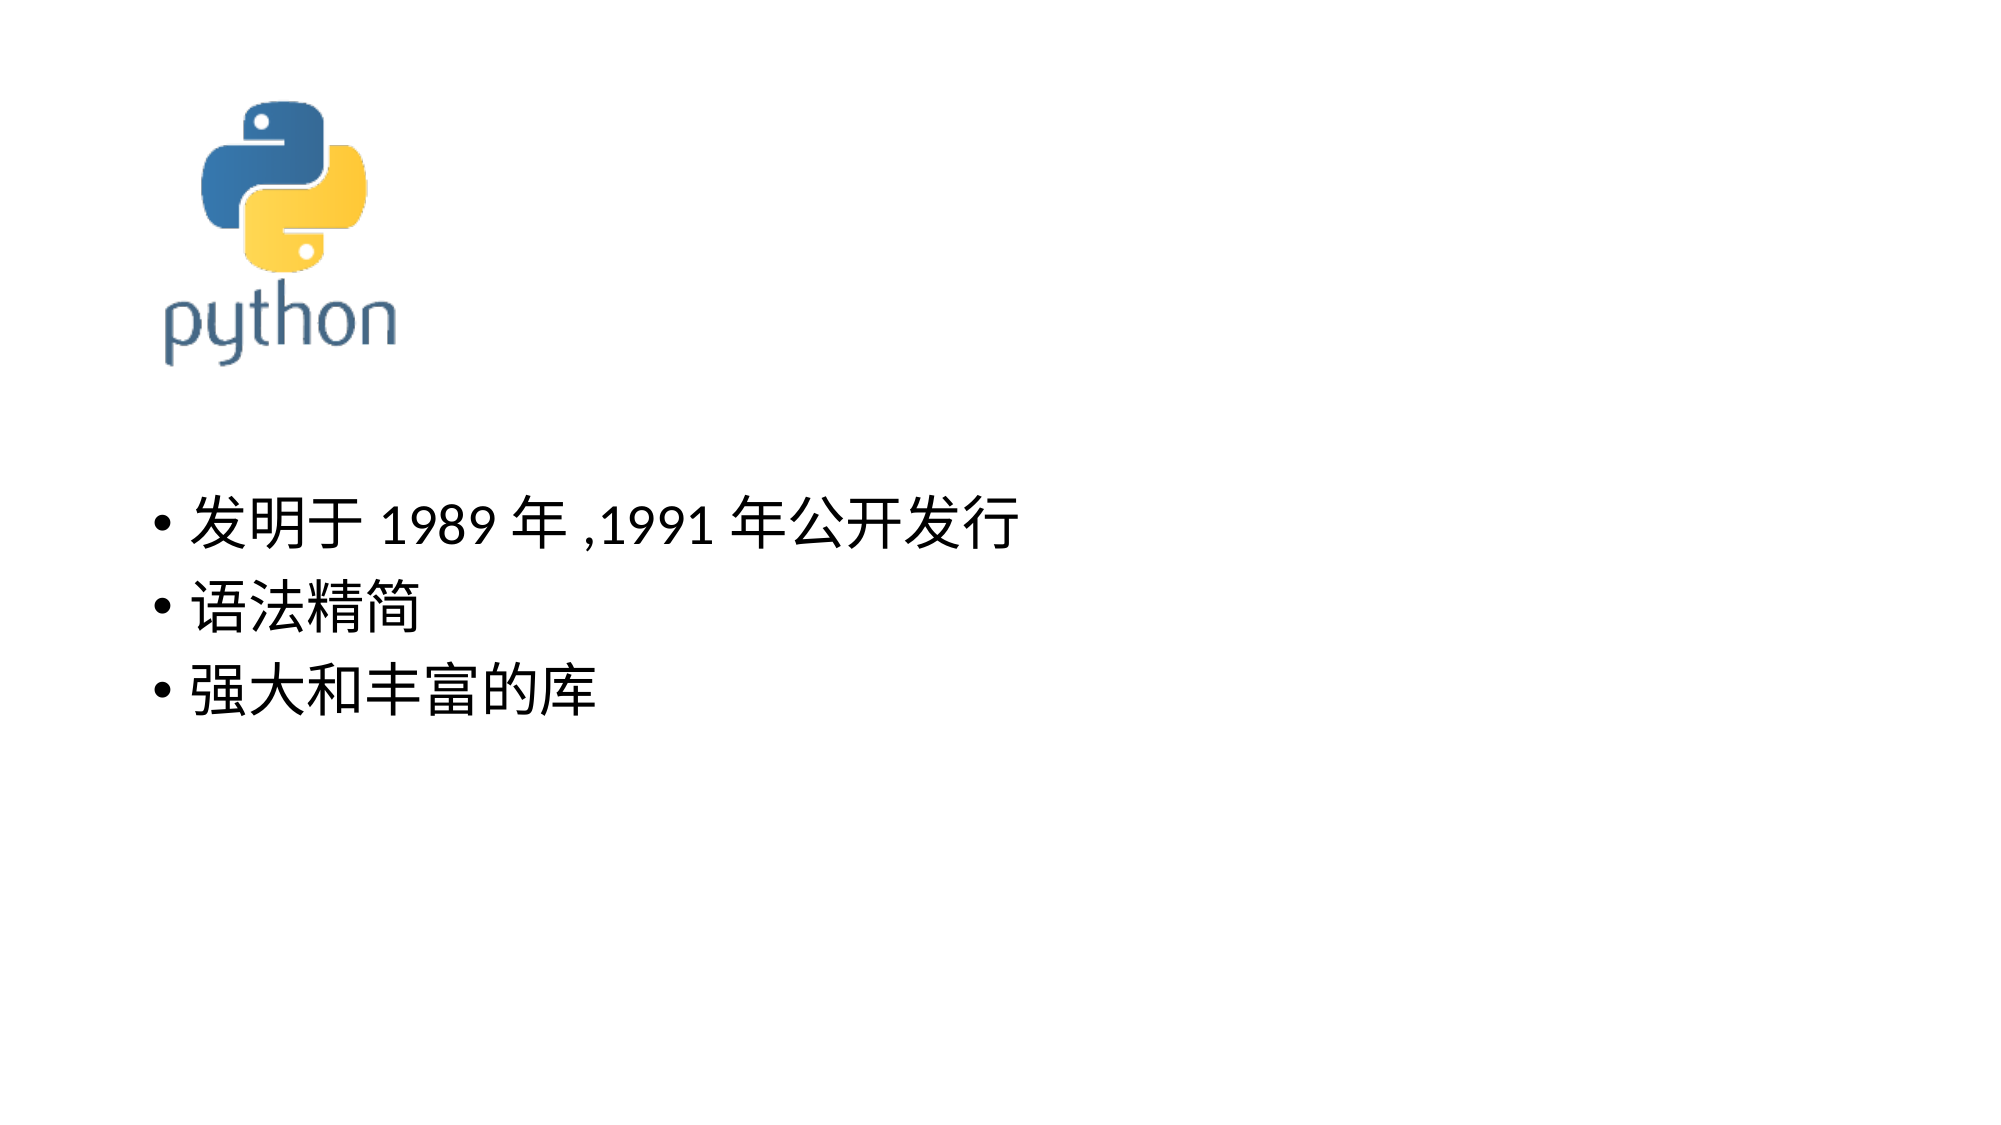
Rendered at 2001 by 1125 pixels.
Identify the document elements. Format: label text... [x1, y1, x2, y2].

picture [0, 97, 563, 380]
list 发明于1989年,1991年公开发行 语法精简 强大和丰富的库 [137, 486, 1863, 1014]
